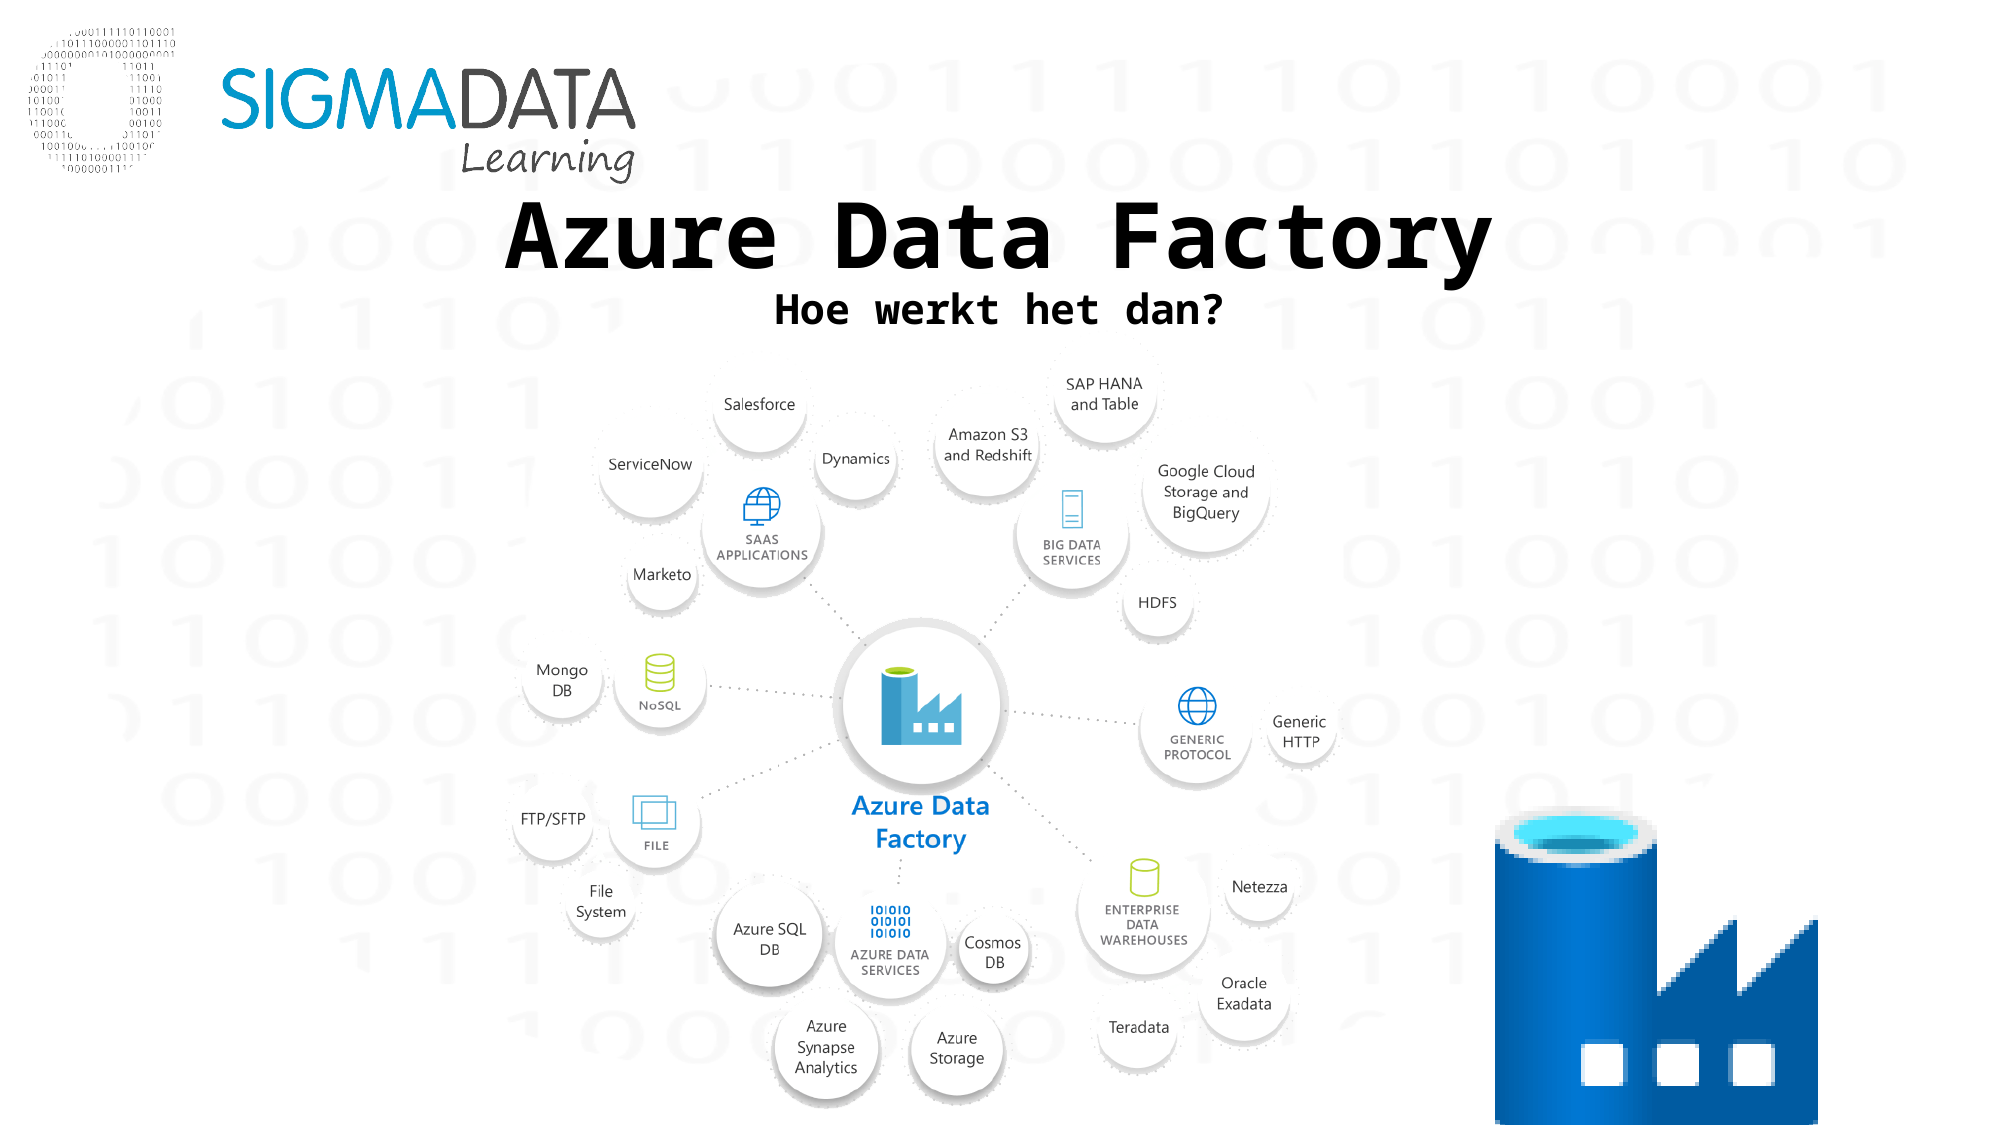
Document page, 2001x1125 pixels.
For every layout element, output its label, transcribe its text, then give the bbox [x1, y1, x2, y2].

picture [28, 28, 636, 184]
picture [207, 320, 1828, 1125]
title Azure Data Factory Hoe werkt het dan? [137, 152, 1863, 371]
